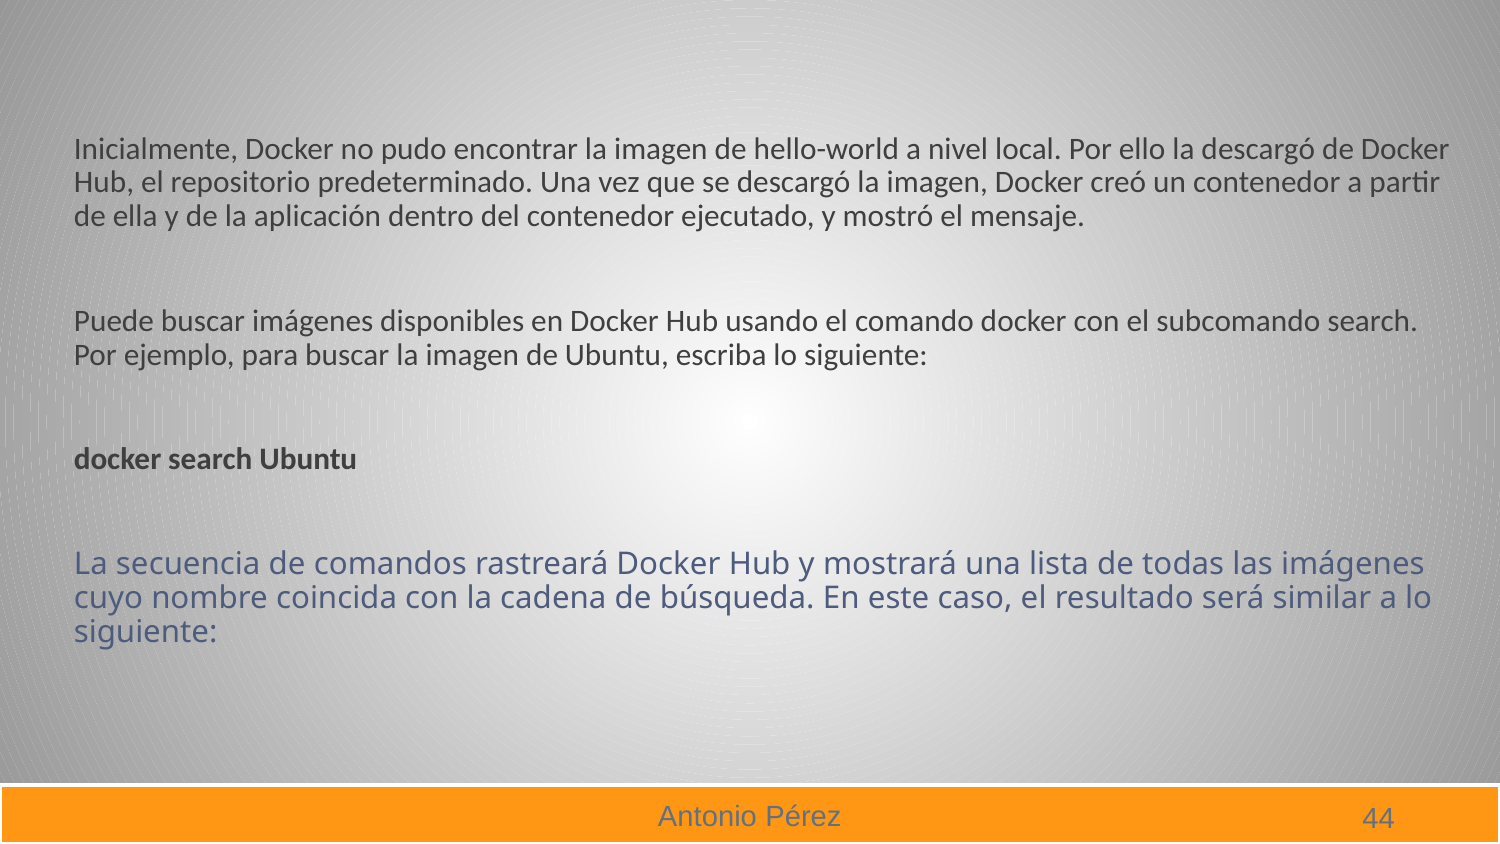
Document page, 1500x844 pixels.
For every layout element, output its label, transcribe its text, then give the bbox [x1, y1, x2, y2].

list Inicialmente, Docker no pudo encontrar la imagen de hello-world a nivel local. Por ello la descargó de Docker Hub, el repositorio predeterminado. Una vez que se descargó la imagen, Docker creó un contenedor a partir de ella y de la aplicación dentro del contenedor ejecutado, y mostró el mensaje. Puede buscar imágenes disponibles en Docker Hub usando el comando docker con el subcomando search. Por ejemplo, para buscar la imagen de Ubuntu, escriba lo siguiente: docker search Ubuntu La secuencia de comandos rastreará Docker Hub y mostrará una lista de todas las imágenes cuyo nombre coincida con la cadena de búsqueda. En este caso, el resultado será similar a lo siguiente: [17, 126, 1459, 622]
